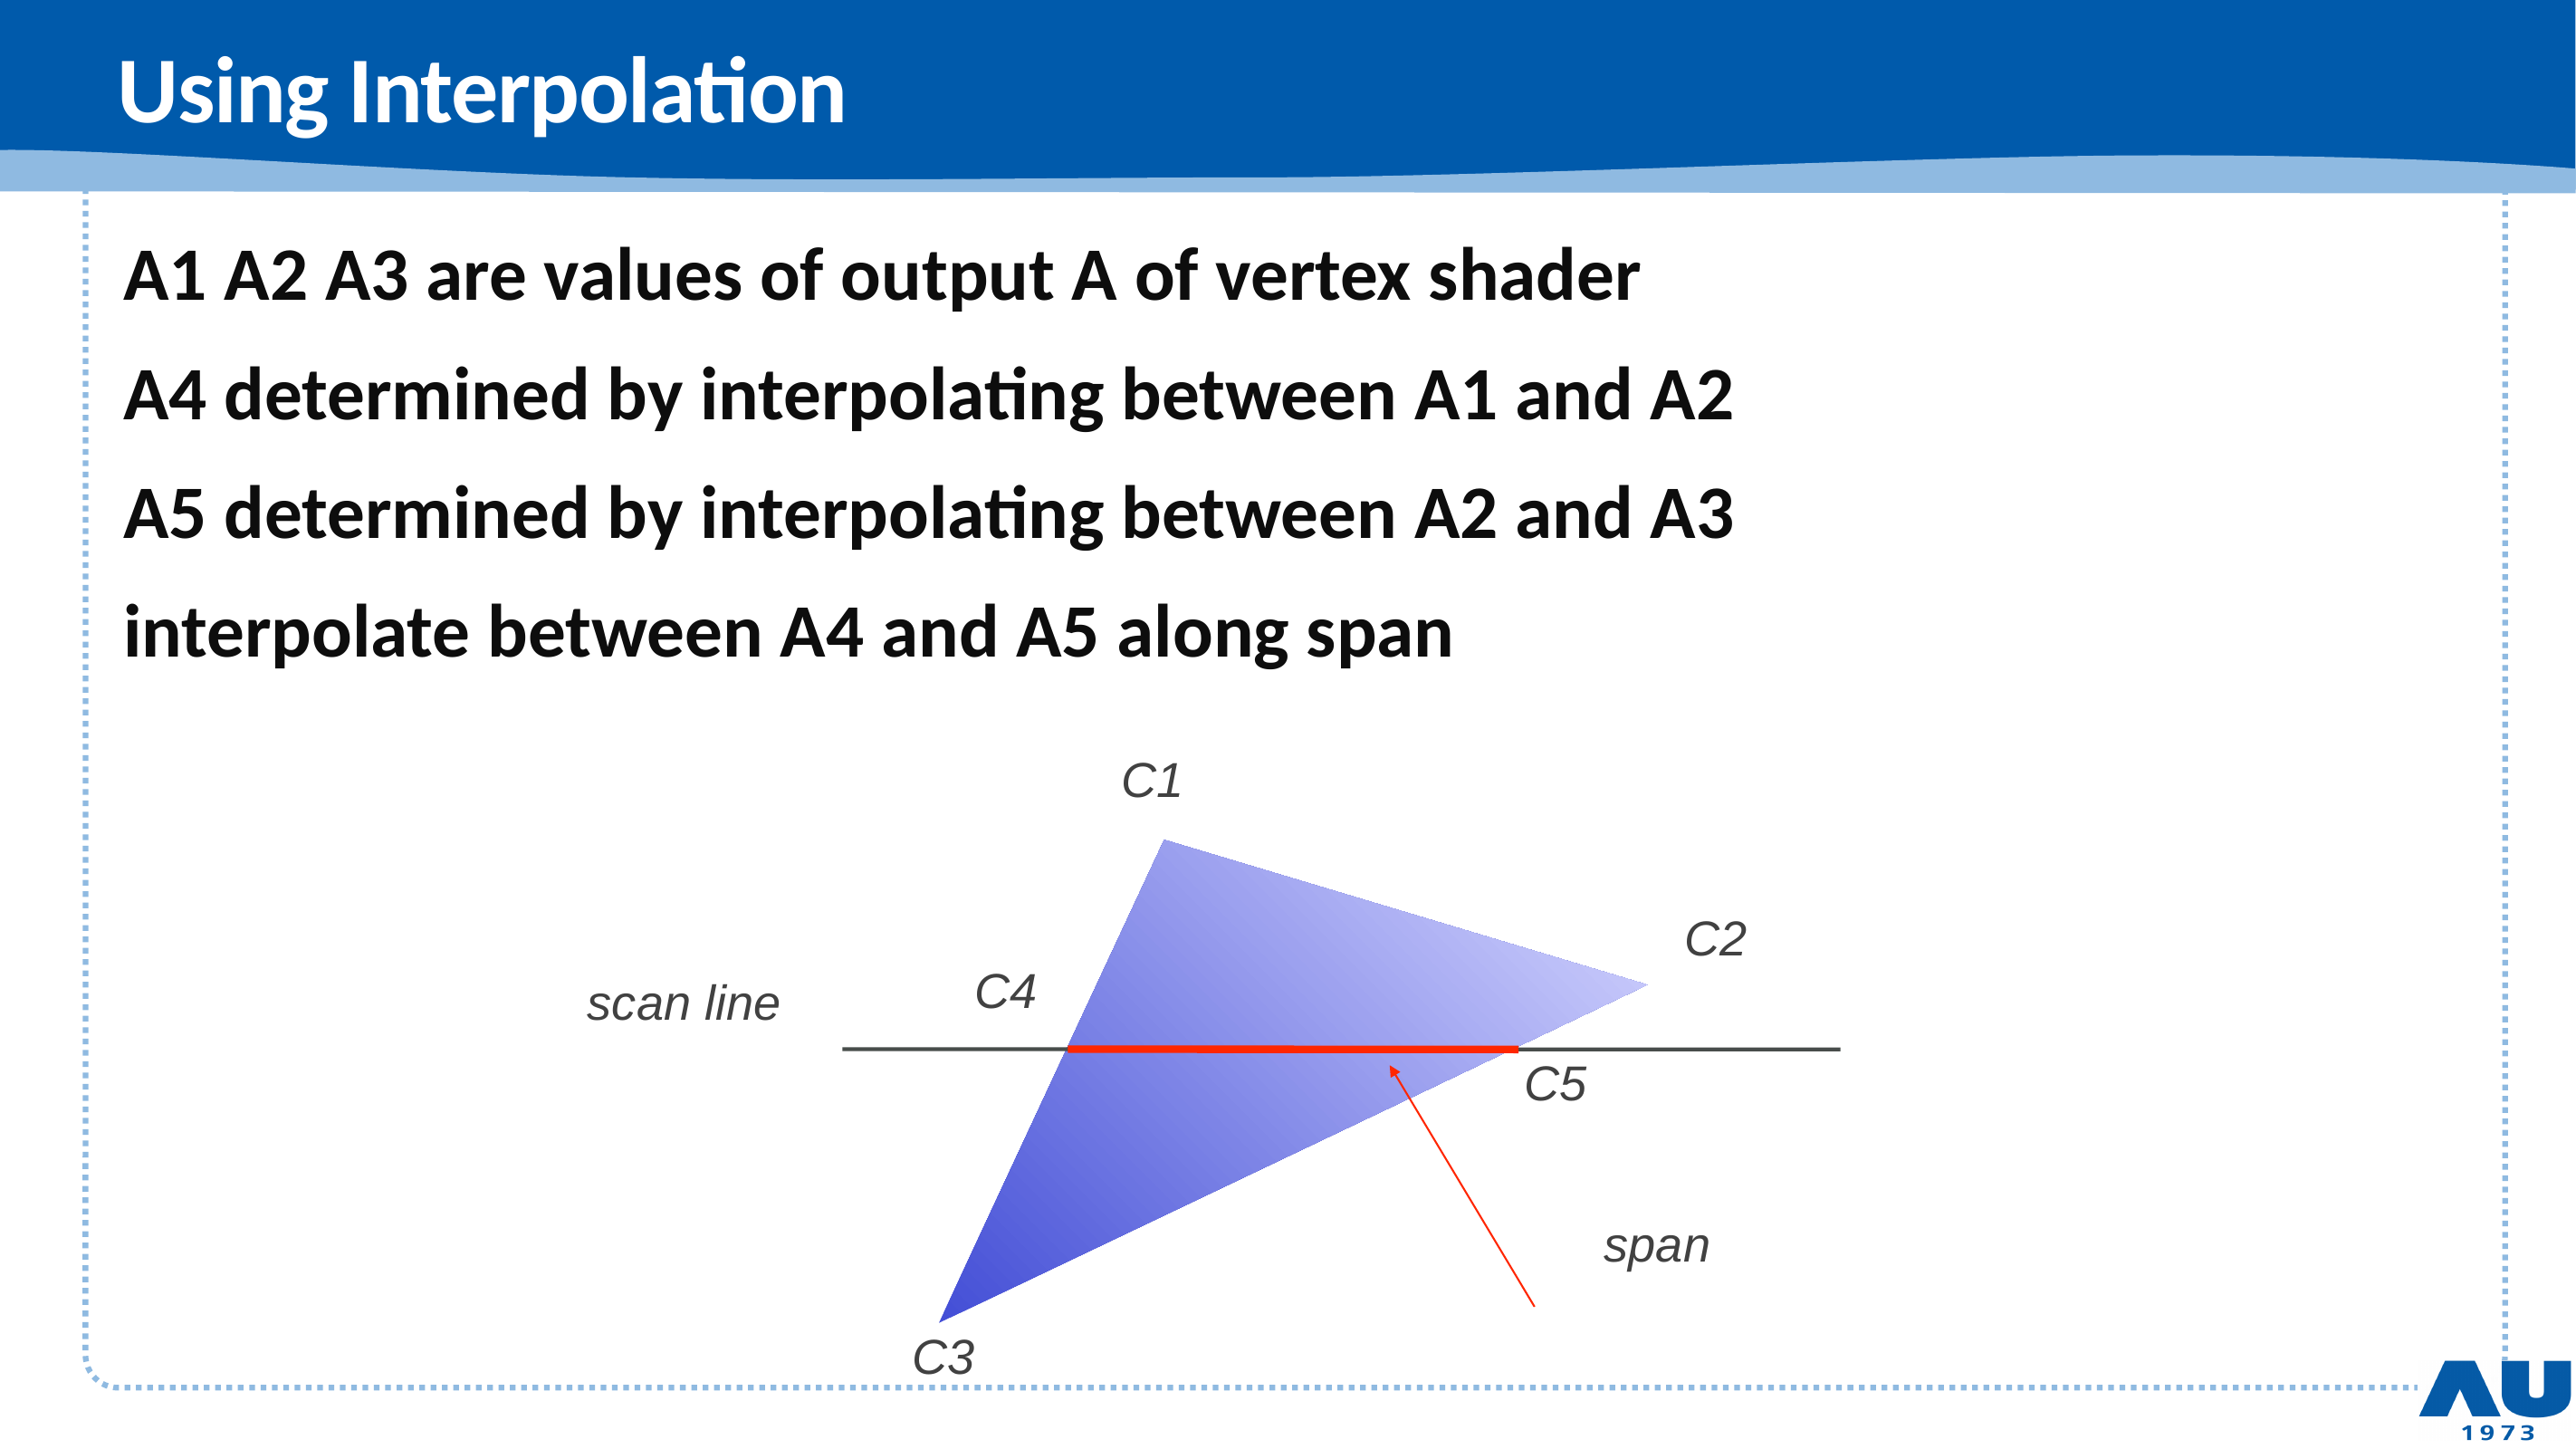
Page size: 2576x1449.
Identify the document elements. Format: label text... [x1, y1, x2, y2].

text_box span [1596, 1205, 1719, 1280]
text_box [1389, 1065, 1535, 1308]
text_box C2 [1677, 899, 1756, 974]
title Using Interpolation [103, 18, 2486, 169]
text_box C3 [905, 1318, 983, 1392]
text_box scan line [579, 964, 790, 1038]
picture [2418, 1360, 2571, 1441]
text_box [941, 1050, 1512, 1318]
text_box C4 [967, 952, 1046, 1026]
text_box C1 [1114, 740, 1192, 815]
text_box C5 [1516, 1044, 1594, 1118]
text_box [1067, 840, 1648, 1049]
list A1 A2 A3 are values of output A of vertex shader A4 determined by interpolating between A1 and A2 A5 determined by interpolating between A2 and A3 interpolate between A4 and A5 along span [103, 228, 2486, 1388]
